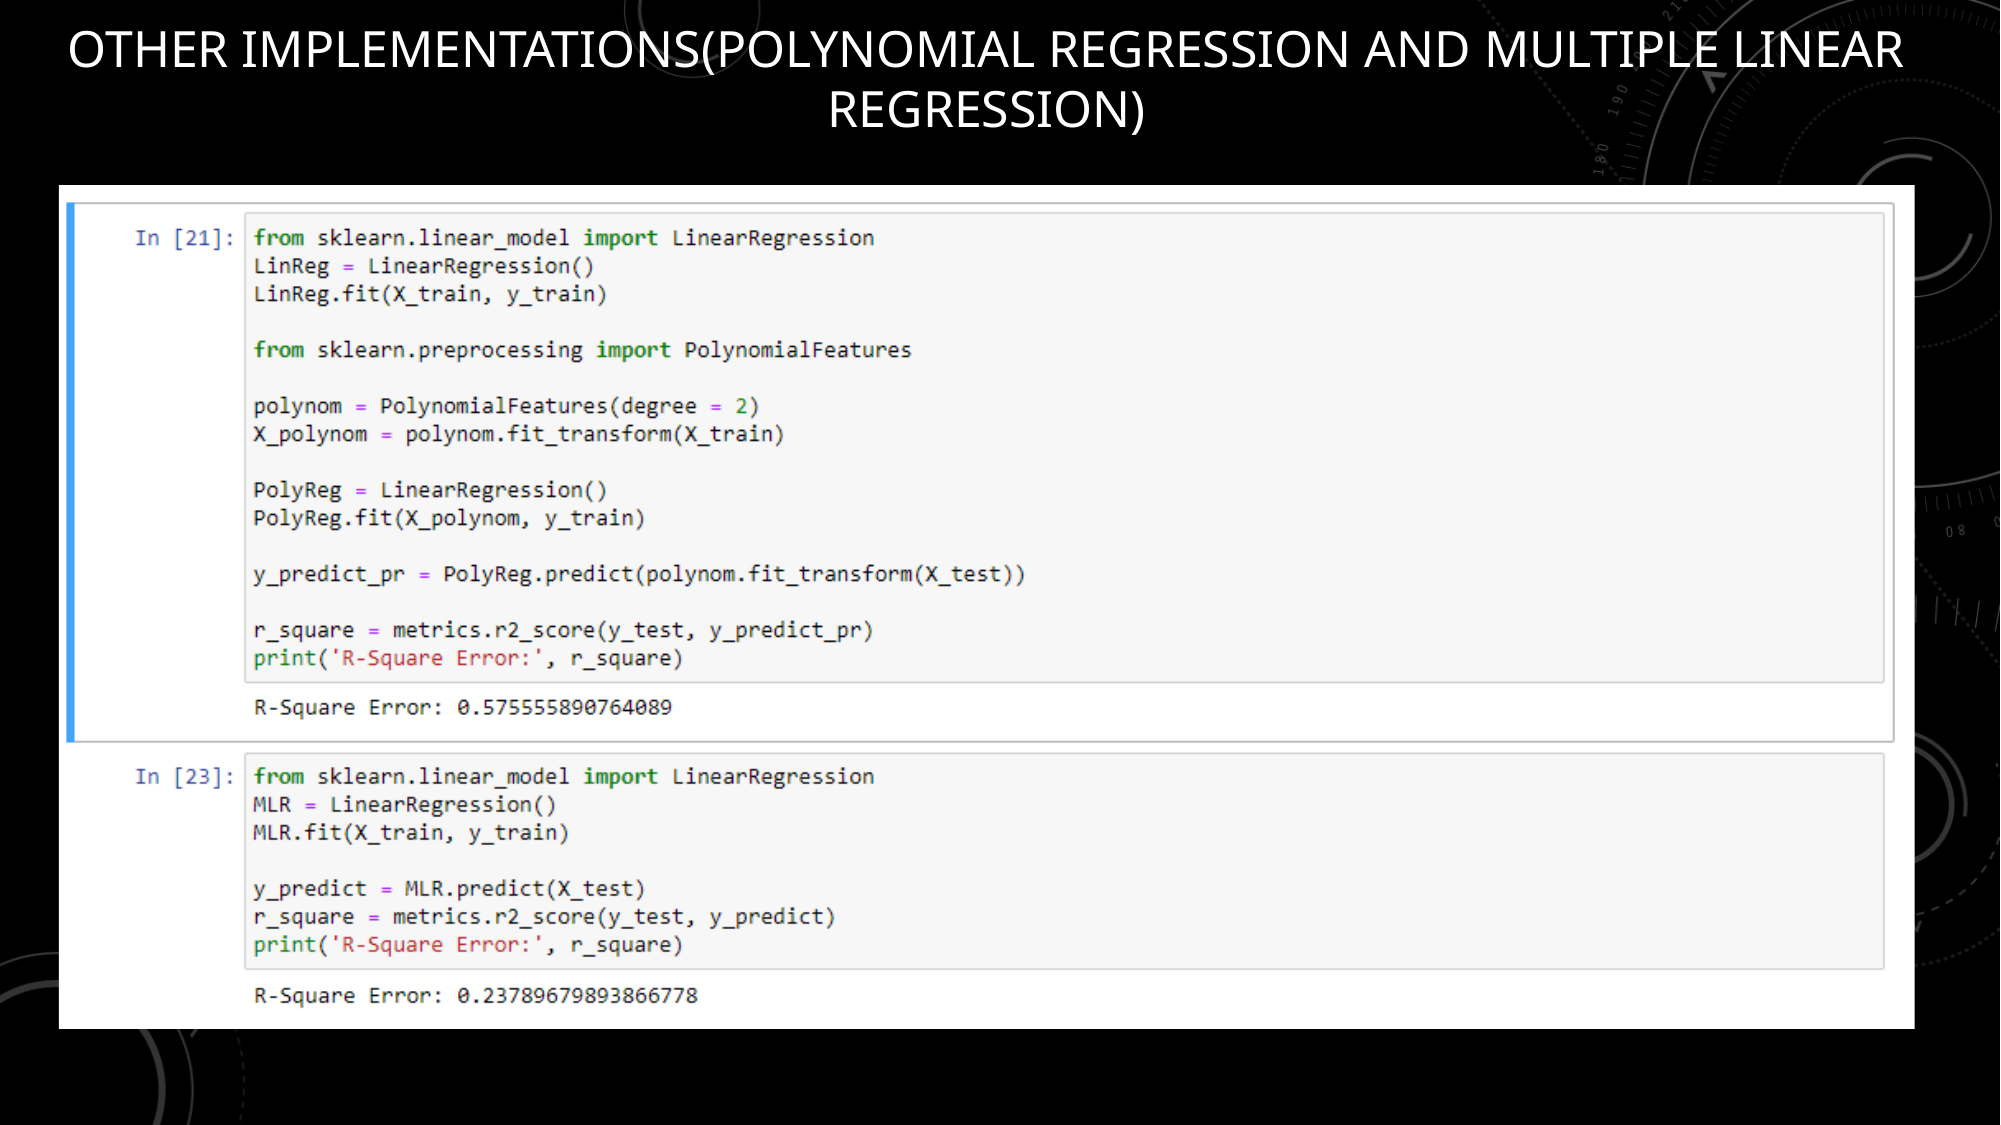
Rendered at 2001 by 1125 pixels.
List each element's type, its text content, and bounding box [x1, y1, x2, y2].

picture [0, 0, 2000, 1125]
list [58, 184, 1915, 1029]
title OTHER IMPLEMENTATIONS(POLYNOMIAL REGRESSION AND MULTIPLE LINEAR REGRESSION) [45, 28, 1929, 127]
